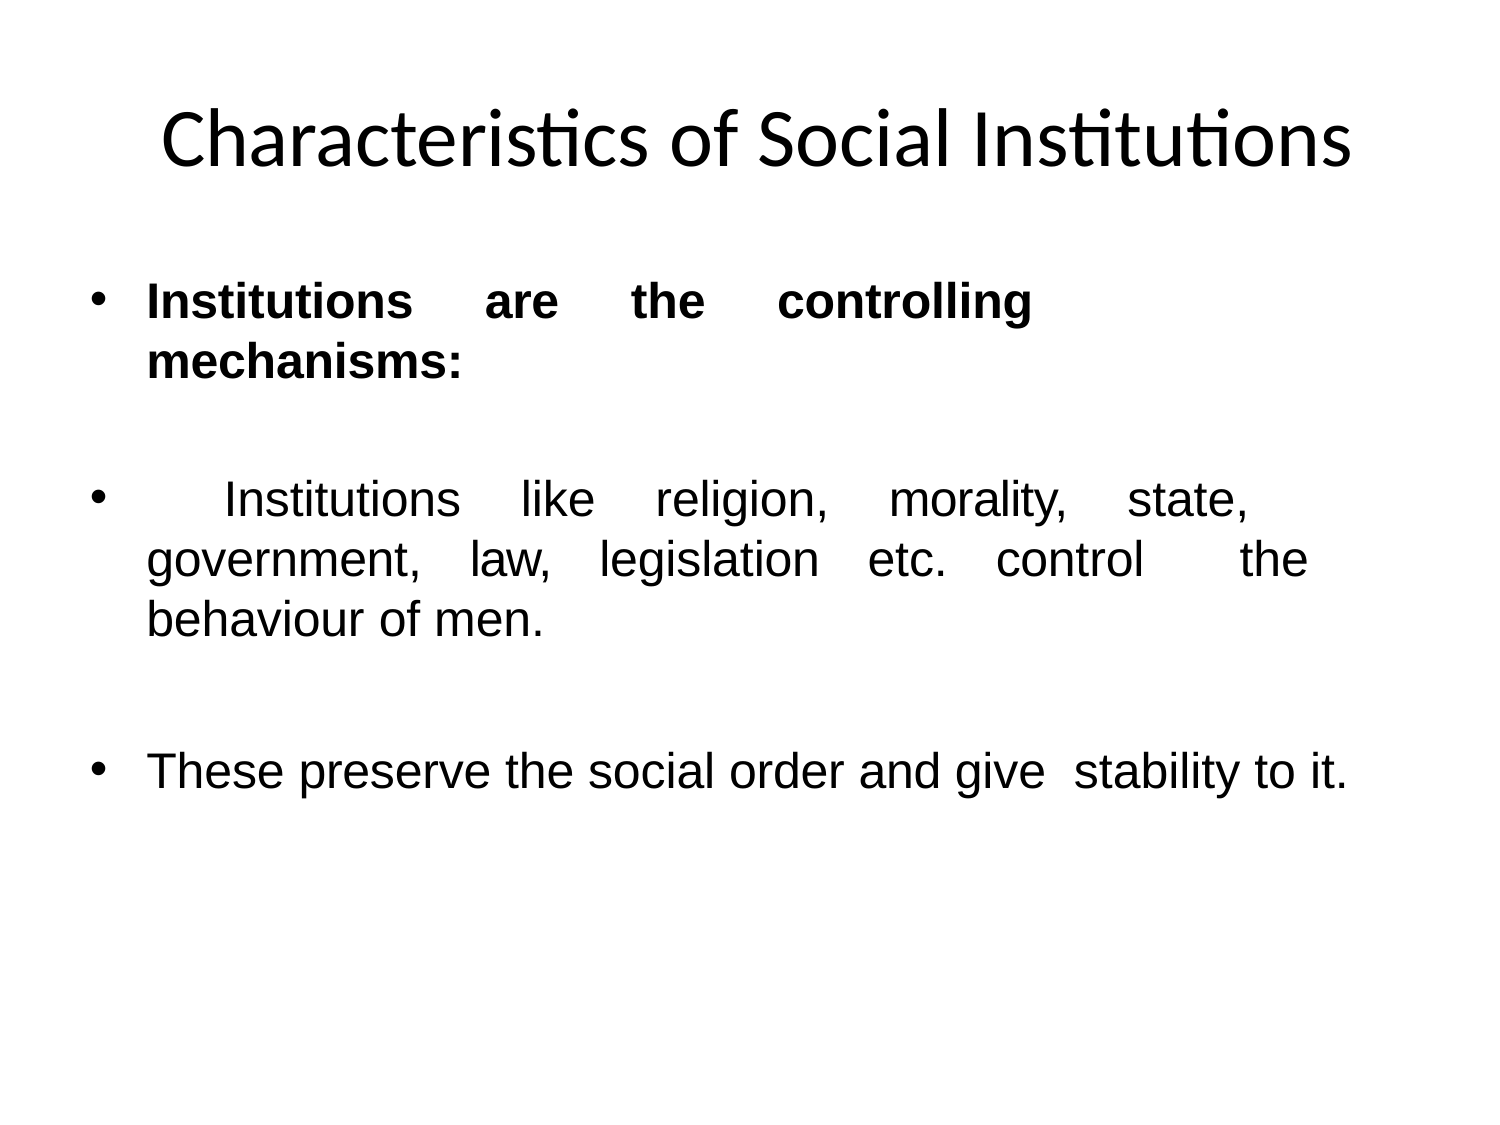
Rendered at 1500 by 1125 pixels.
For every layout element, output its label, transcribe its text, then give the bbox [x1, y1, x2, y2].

text_box Institutions are the controlling mechanisms: Institutions like religion, morality, state, government, law, legislation etc. control the behaviour of men. These preserve the social order and give stability to it. [87, 266, 1355, 799]
title Characteristics of Social Institutions [112, 81, 1400, 272]
